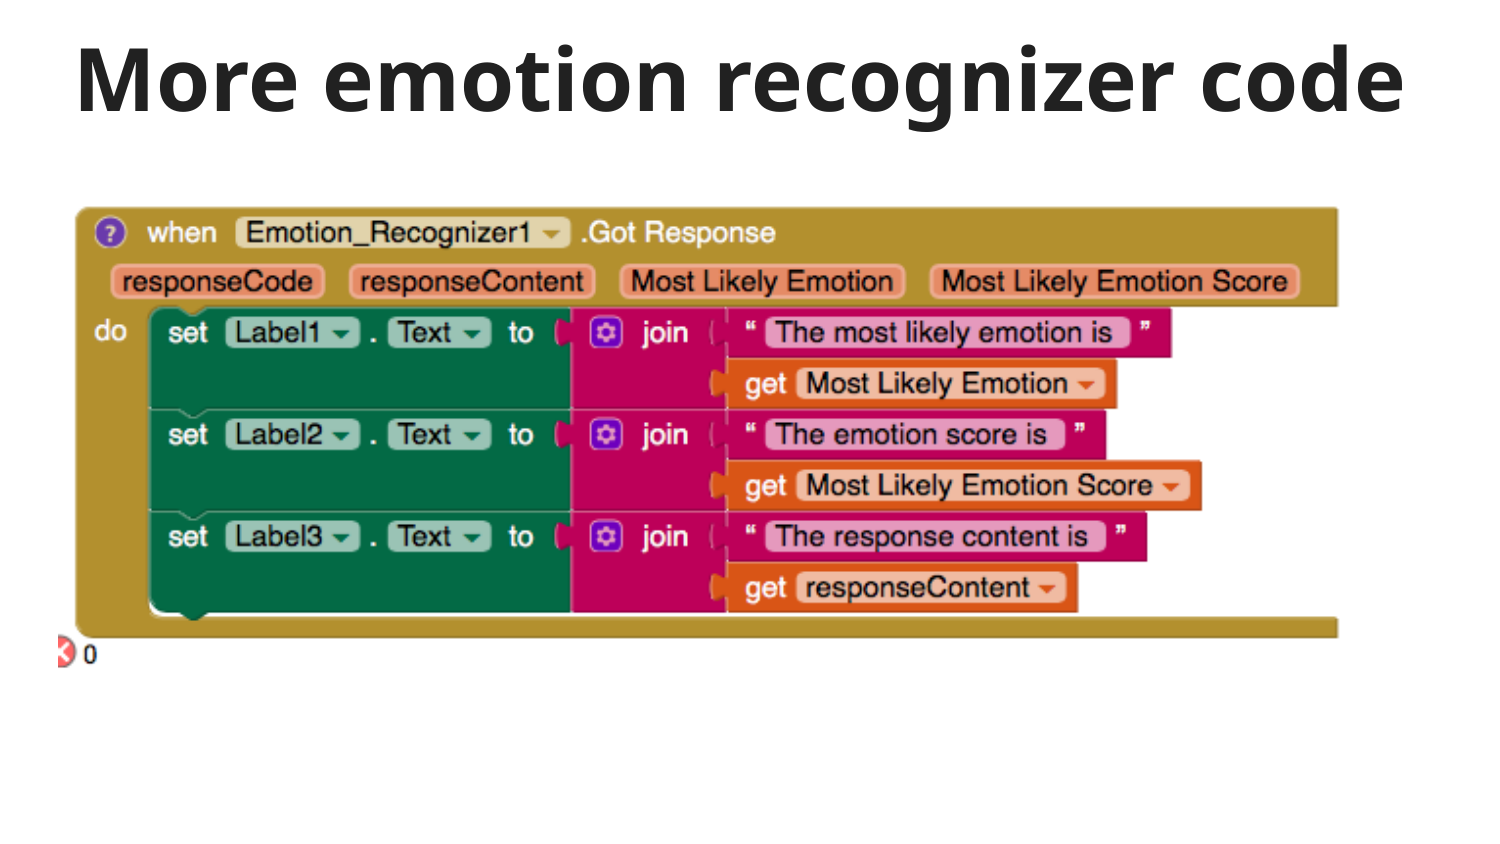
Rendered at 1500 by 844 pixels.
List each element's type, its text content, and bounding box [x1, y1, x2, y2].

picture [58, 174, 1402, 670]
title More emotion recognizer code [58, 8, 1457, 140]
